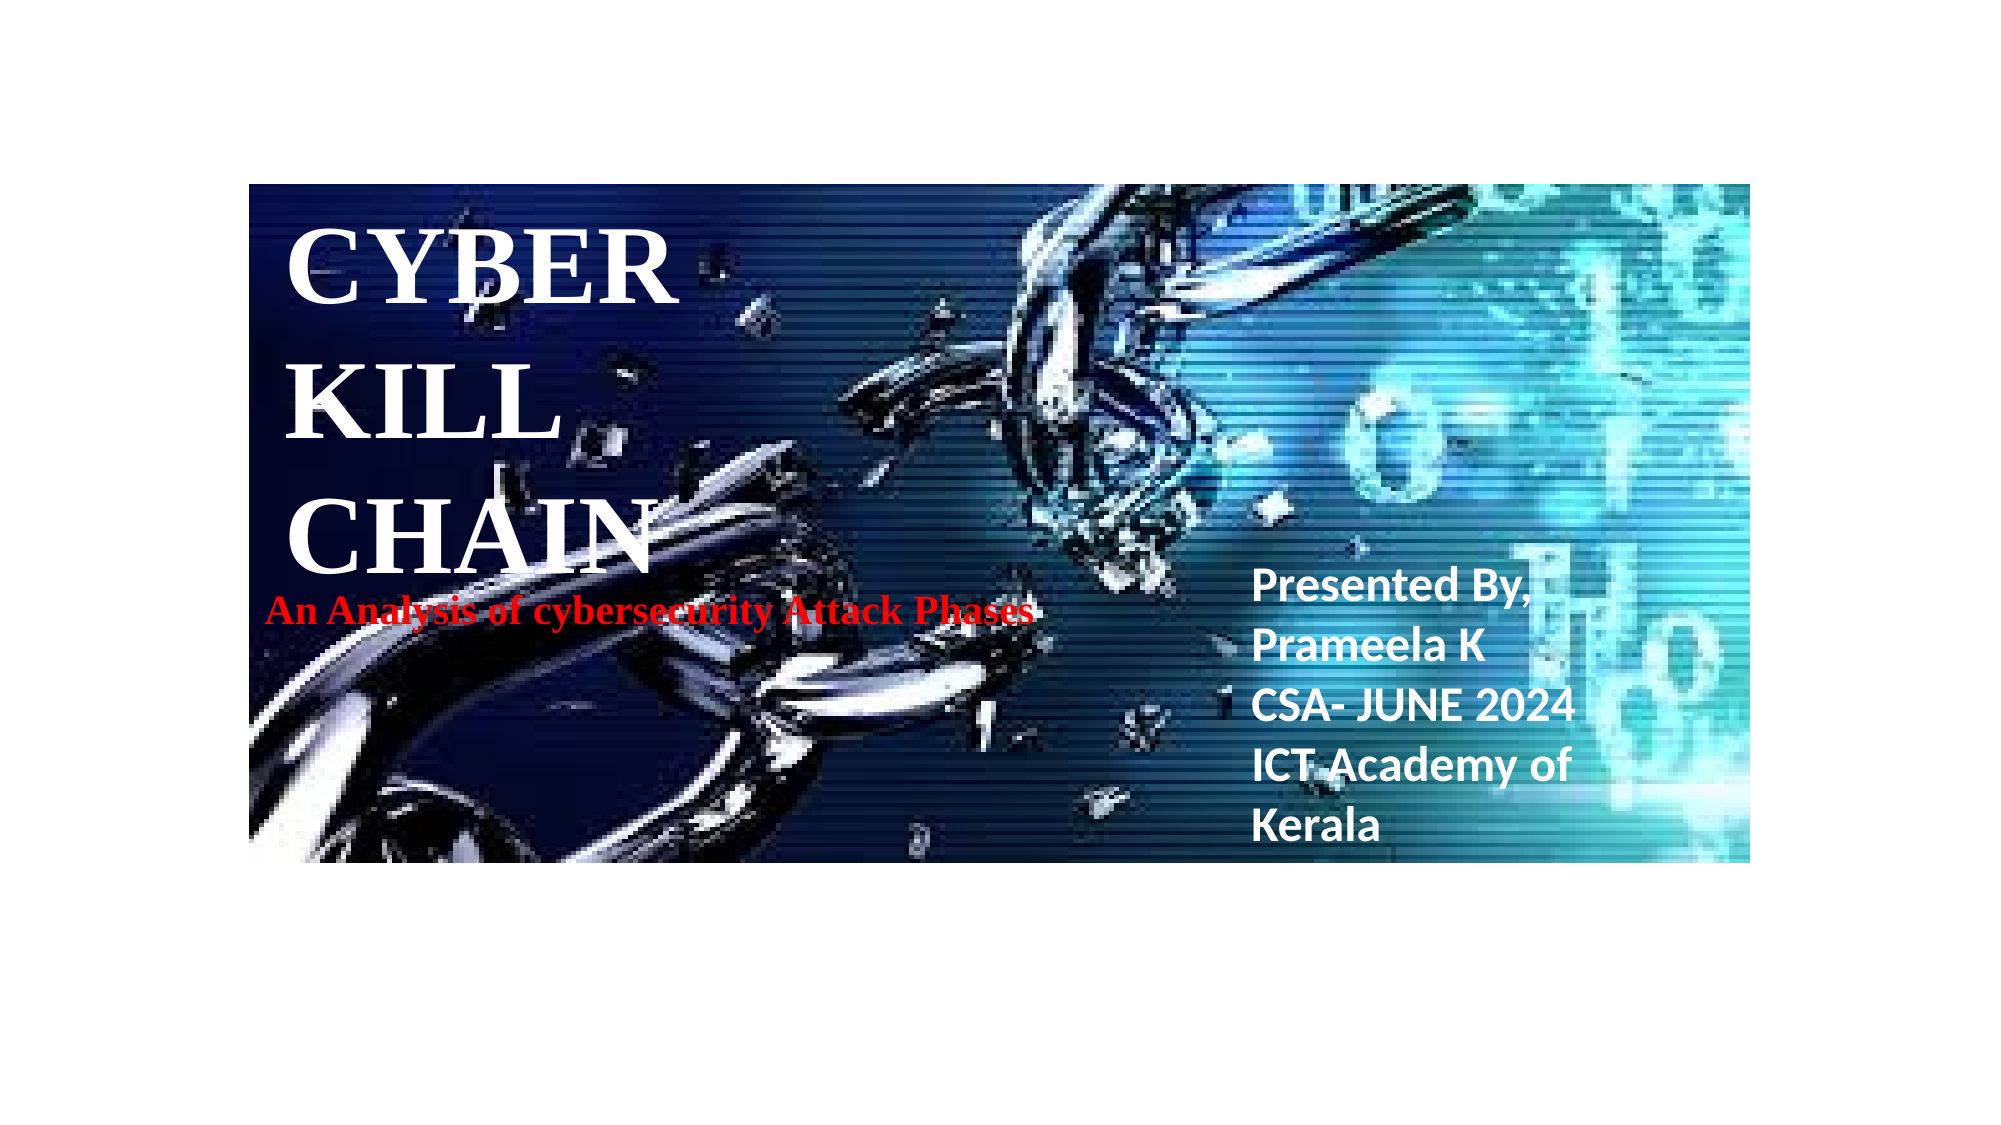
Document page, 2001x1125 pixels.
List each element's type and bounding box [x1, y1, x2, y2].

picture [249, 184, 1750, 863]
